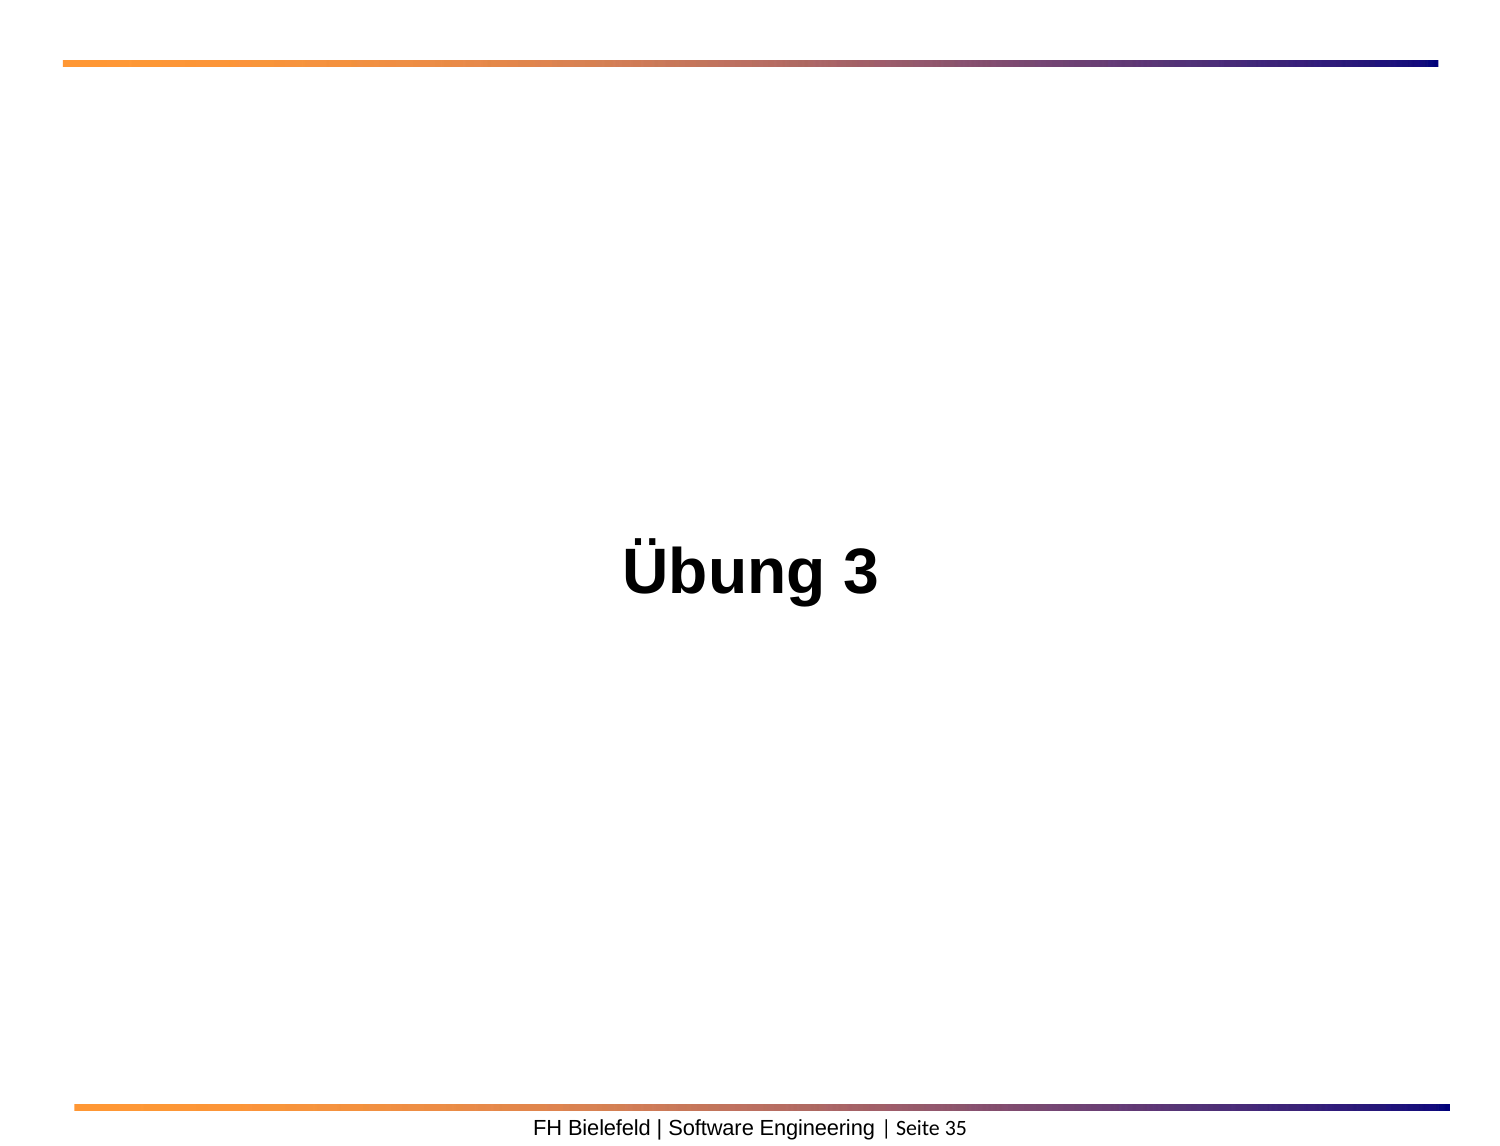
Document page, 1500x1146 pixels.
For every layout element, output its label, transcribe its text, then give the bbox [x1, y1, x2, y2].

picture [74, 1104, 1450, 1111]
text_box Übung 3 [0, 529, 1500, 607]
picture [62, 60, 1439, 67]
